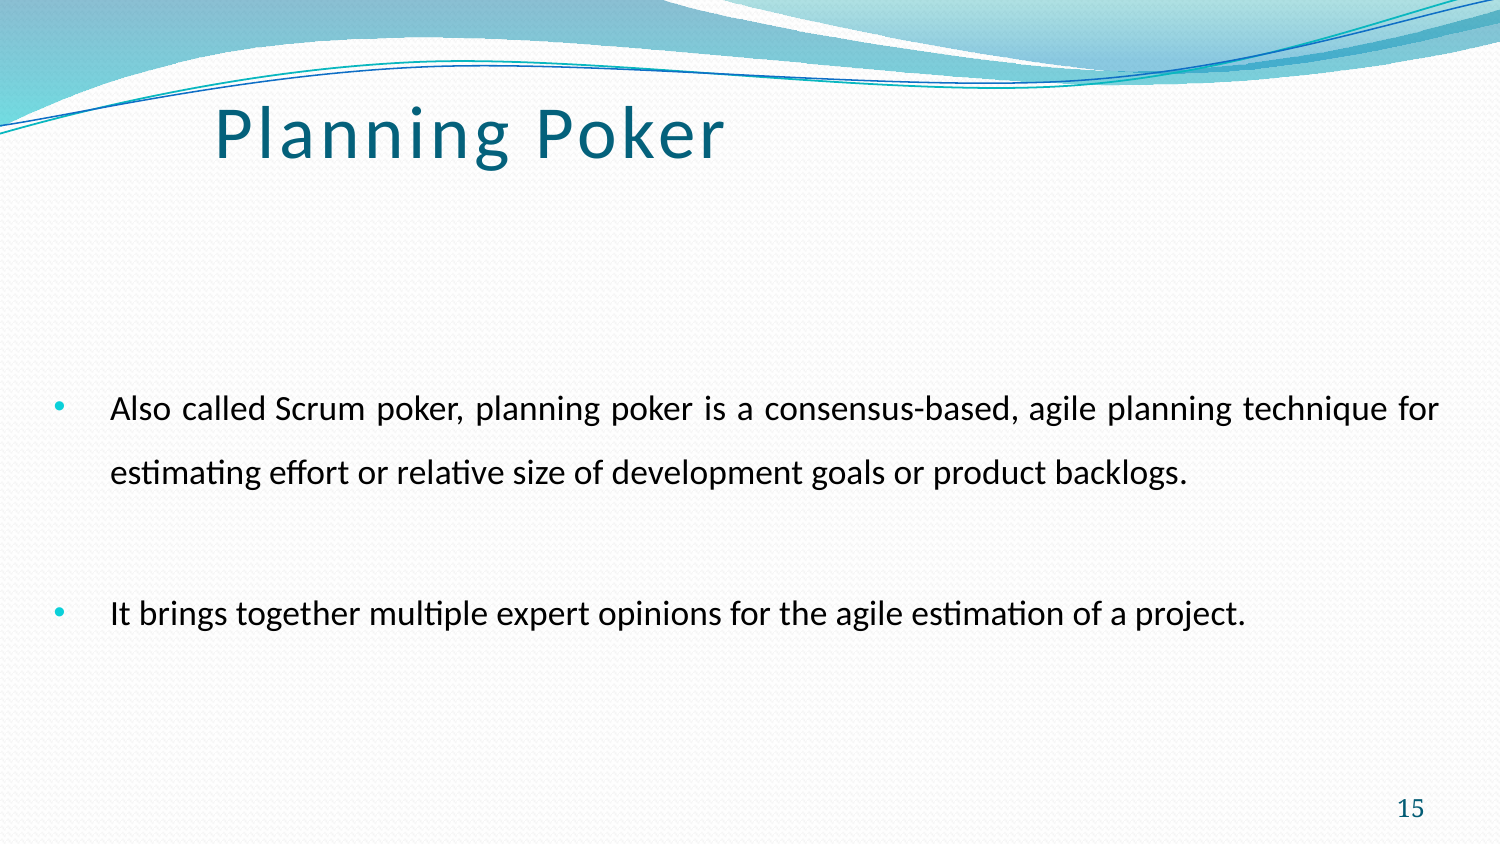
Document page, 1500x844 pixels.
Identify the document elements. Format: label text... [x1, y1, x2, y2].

slide_number 15 [1299, 782, 1425, 827]
list Also called Scrum poker, planning poker is a consensus-based, agile planning technique for estimating effort or relative size of development goals or product backlogs. It brings together multiple expert opinions for the agile estimation of a project. [38, 257, 1456, 811]
title Planning Poker [214, 46, 1403, 203]
